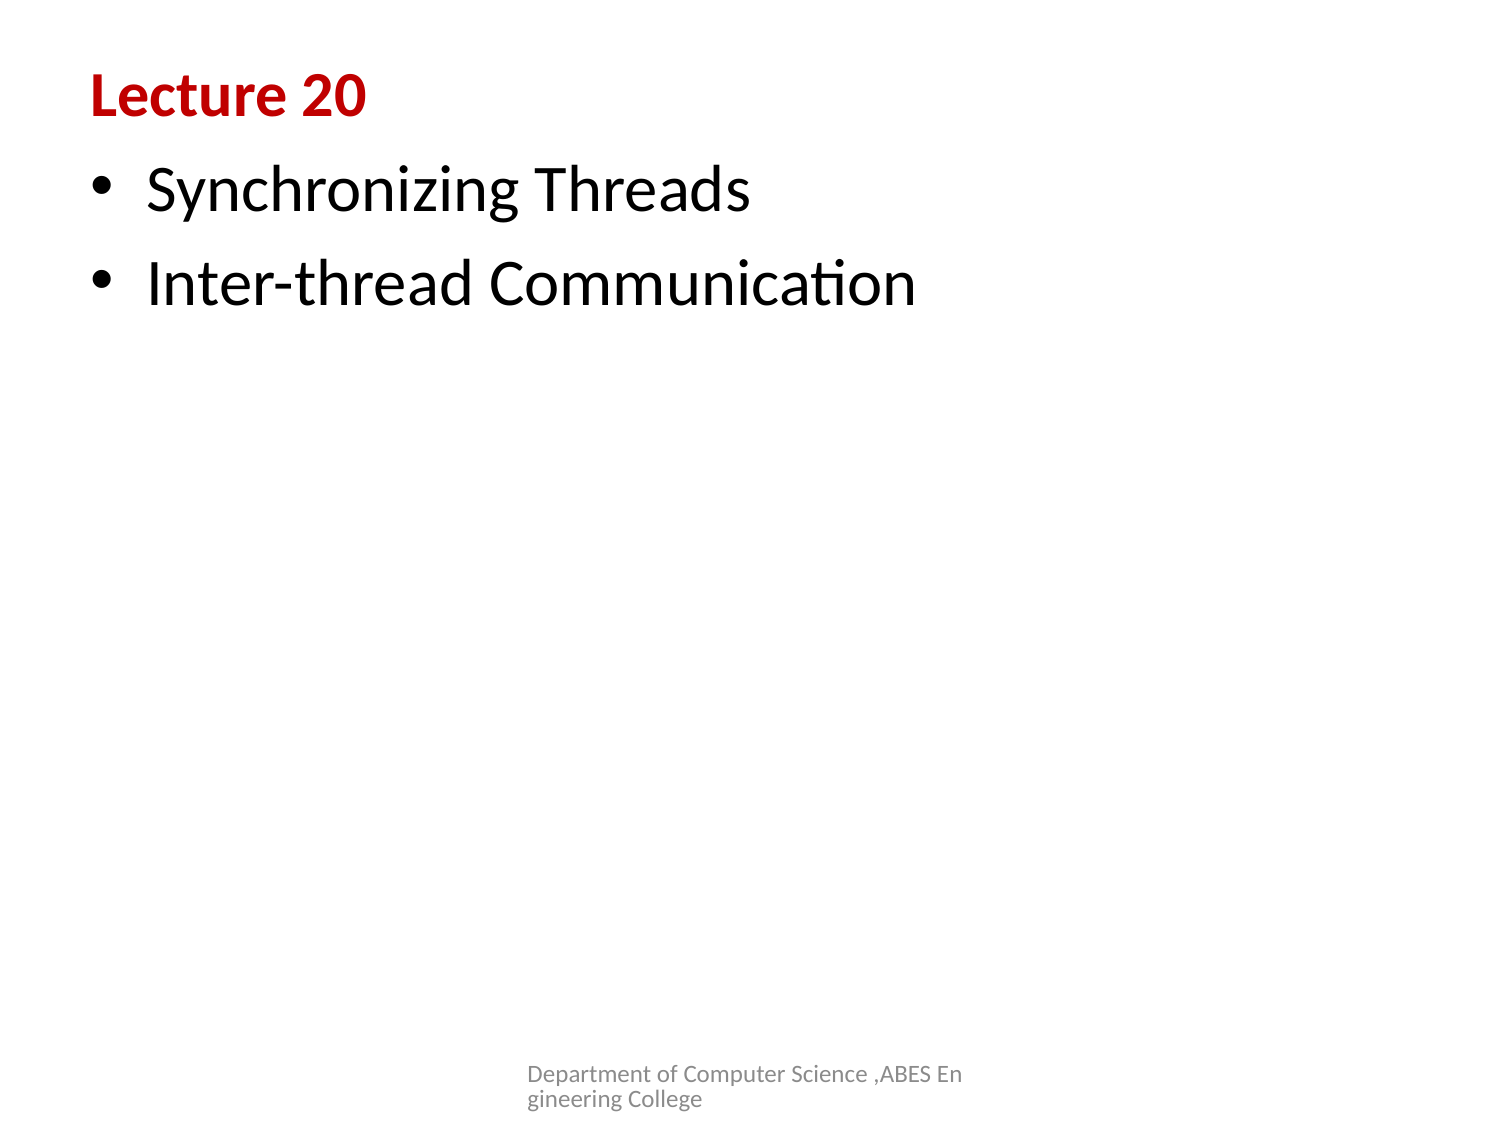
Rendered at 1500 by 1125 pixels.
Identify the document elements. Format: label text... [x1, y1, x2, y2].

footer Department of Computer Science ,ABES Engineering College [512, 1042, 988, 1103]
list Synchronizing Threads Inter-thread Communication [75, 137, 1425, 1005]
title Lecture 20 [75, 45, 1425, 137]
